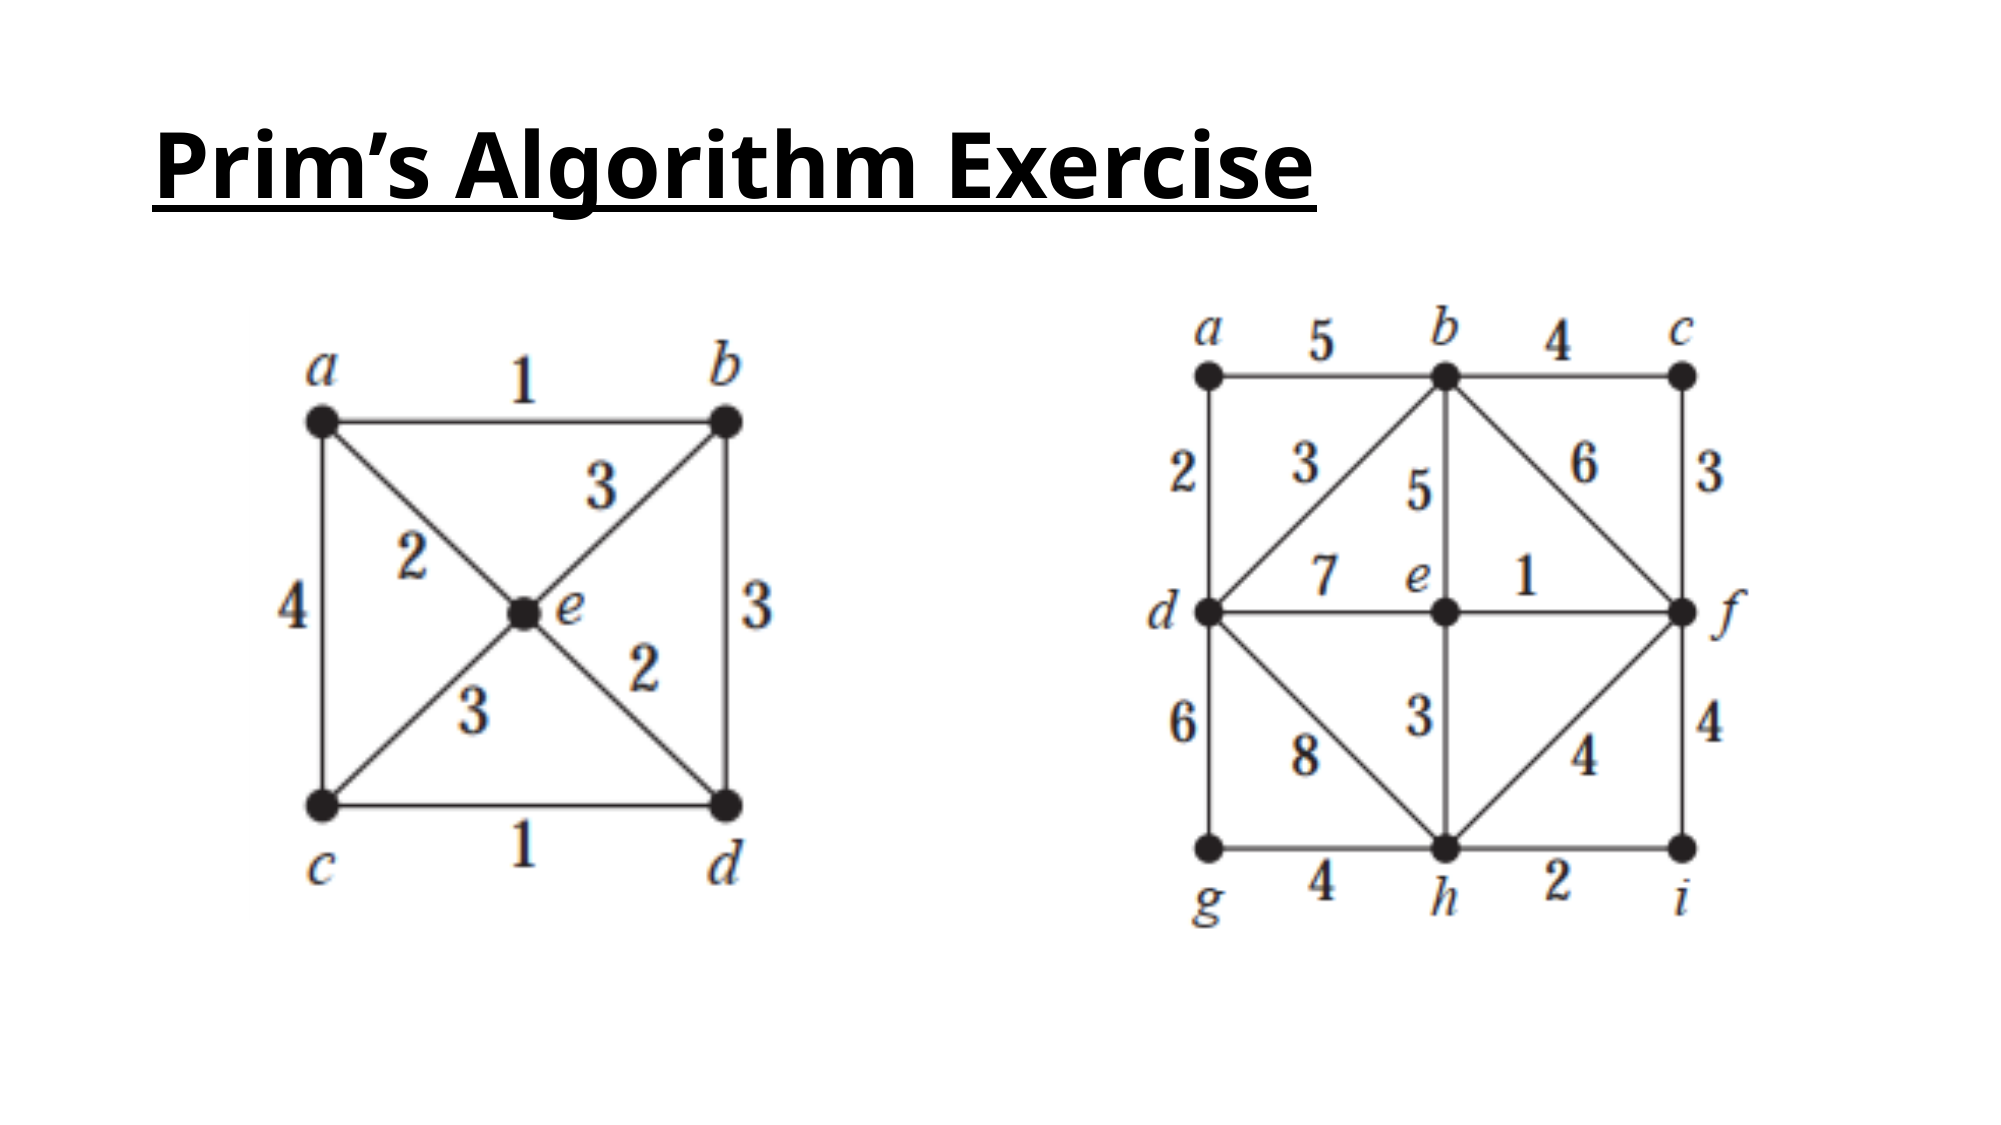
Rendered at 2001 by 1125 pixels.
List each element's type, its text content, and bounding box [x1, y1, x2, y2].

picture [1135, 282, 1752, 944]
title Prim’s Algorithm Exercise [137, 59, 1863, 278]
picture [248, 306, 800, 921]
